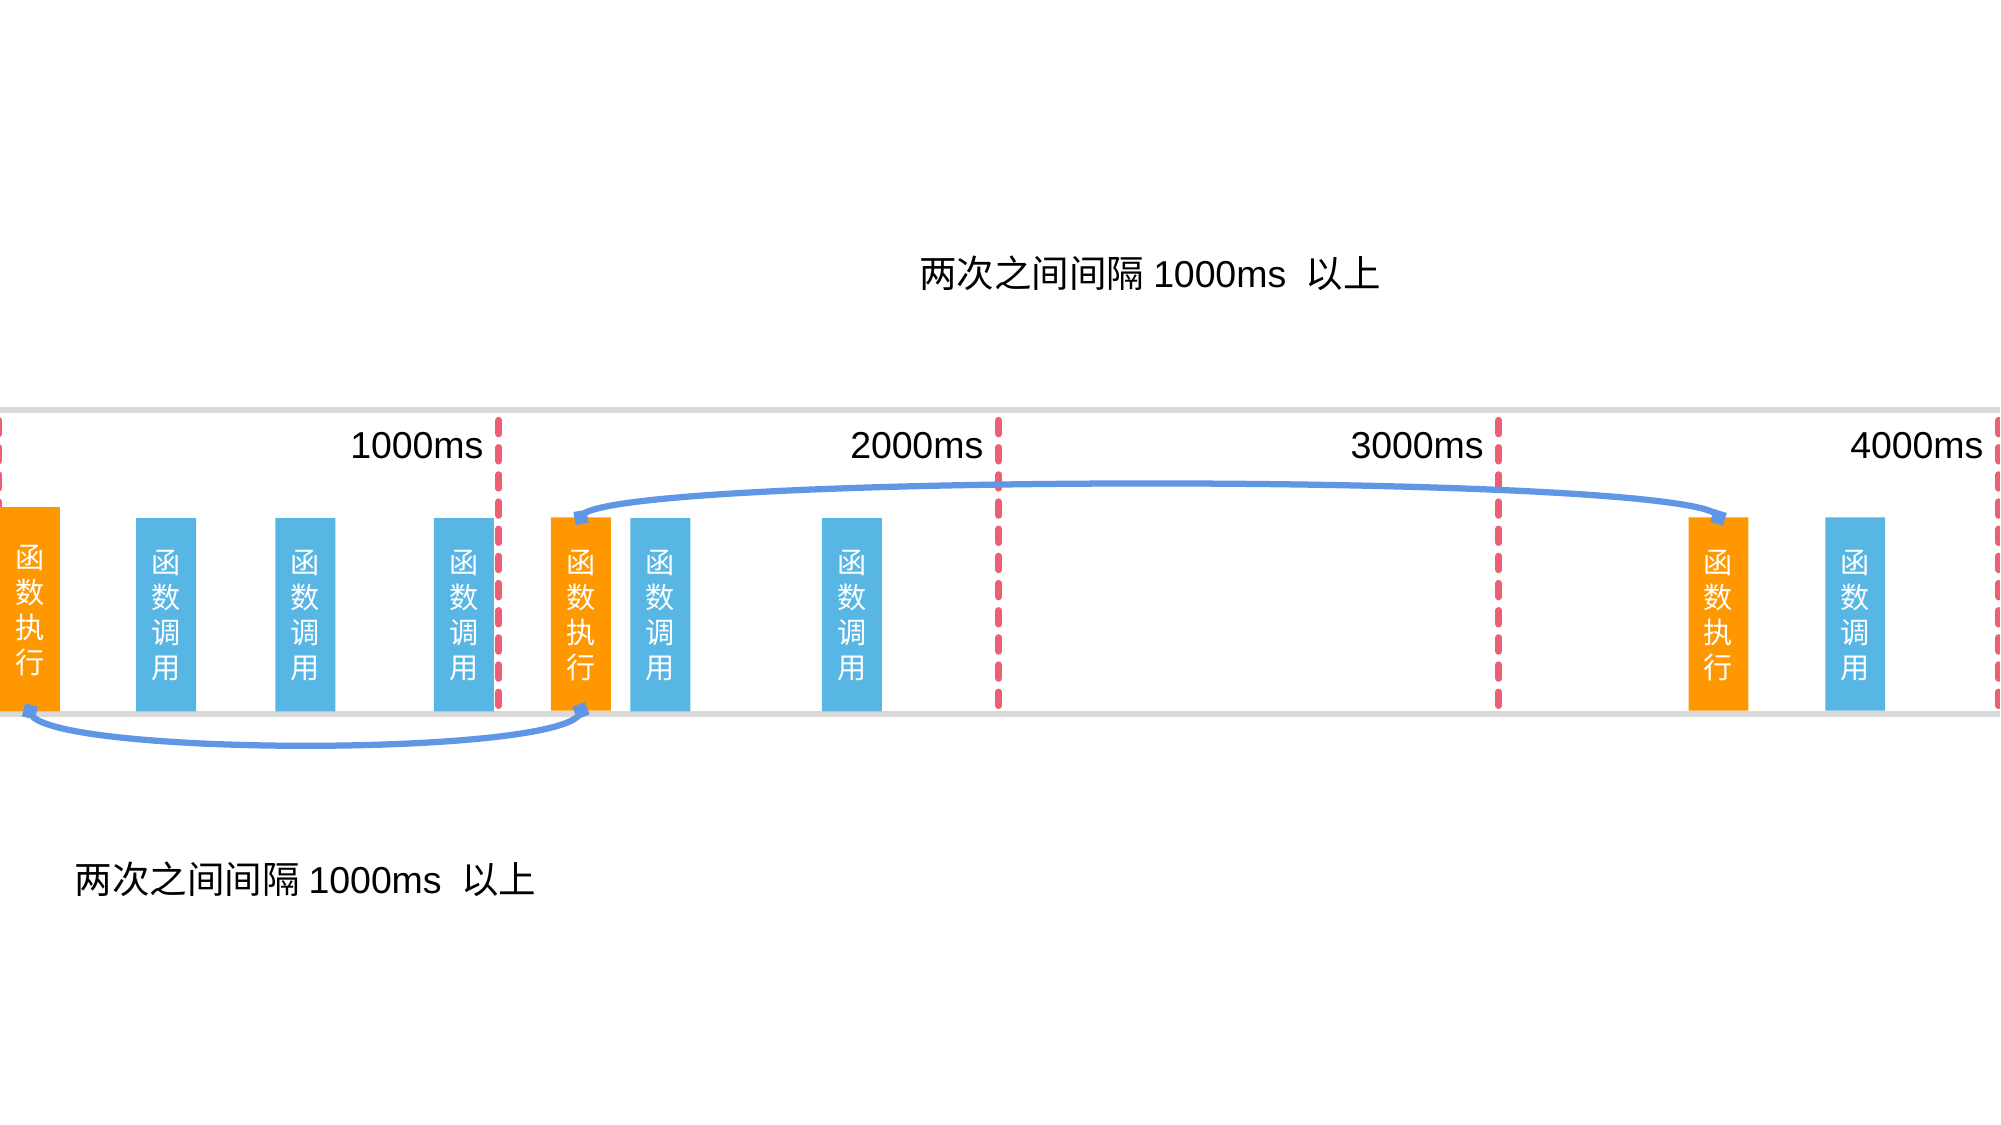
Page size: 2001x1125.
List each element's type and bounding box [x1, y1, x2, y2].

text_box [0, 242, 2000, 910]
